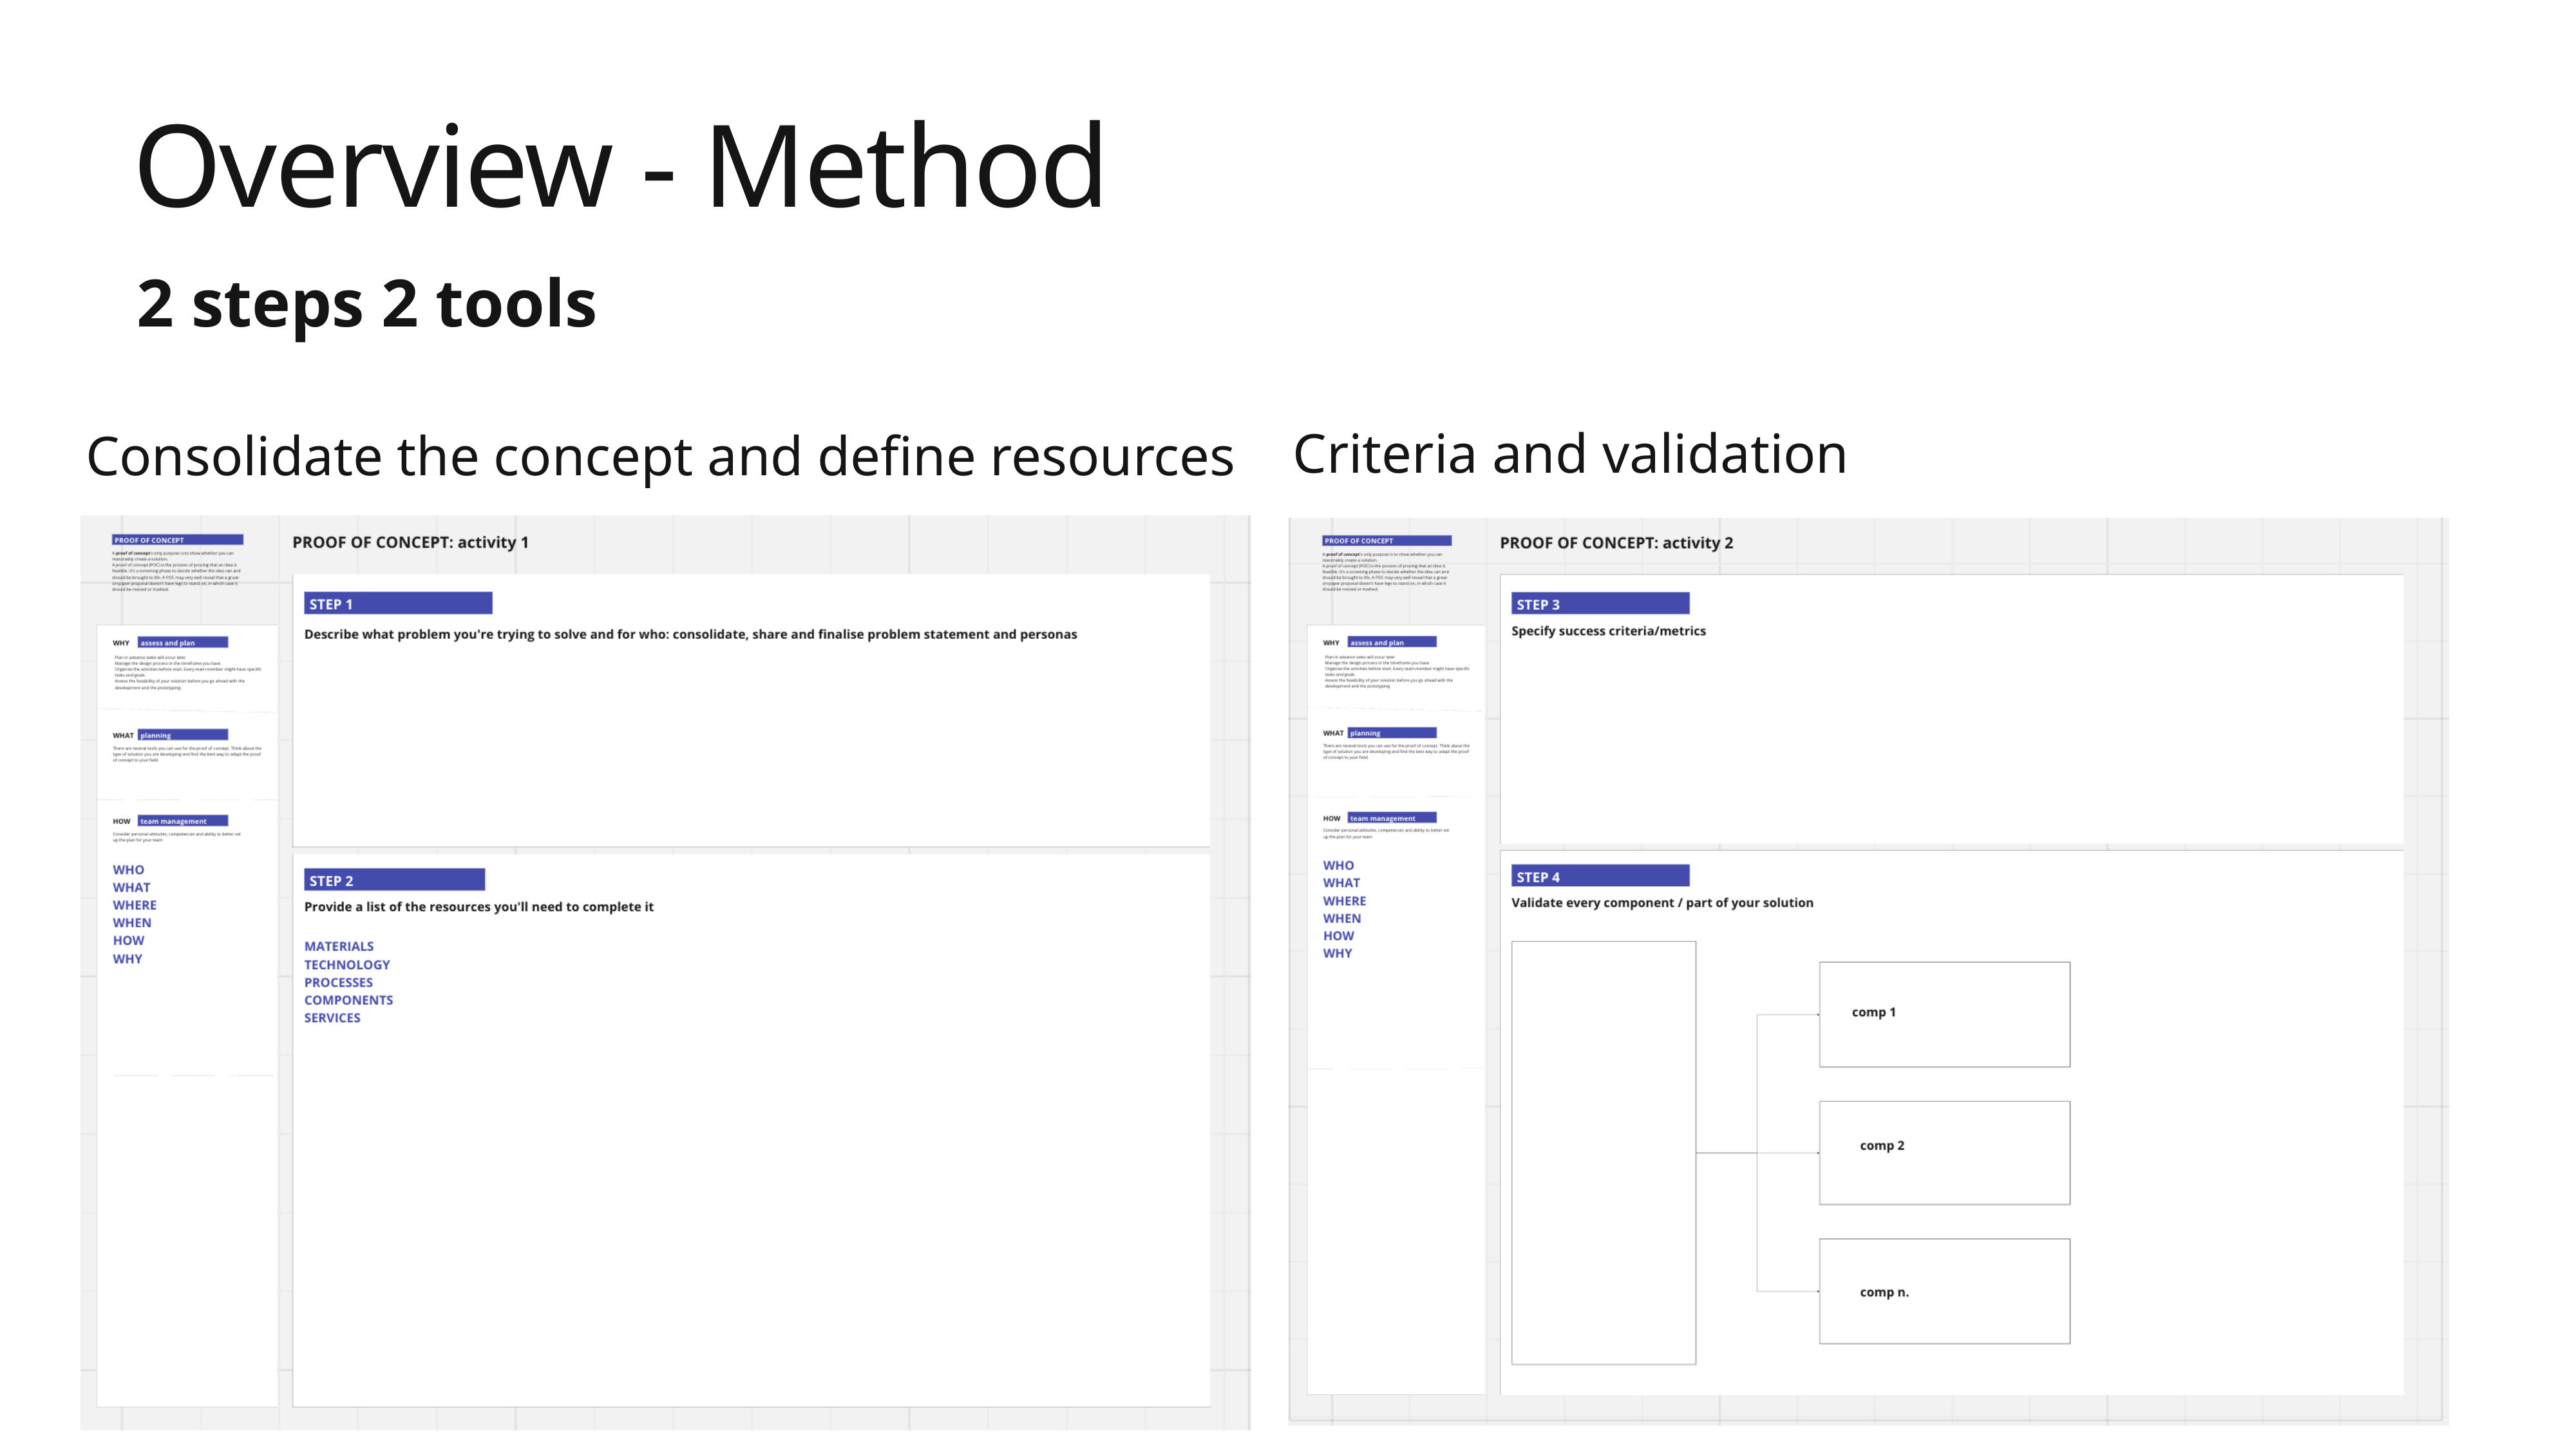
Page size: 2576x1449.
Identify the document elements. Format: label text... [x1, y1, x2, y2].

title Overview - Method [127, 113, 2449, 265]
list Consolidate the concept and define resources [80, 416, 1252, 516]
picture [80, 515, 1251, 1431]
text_box Criteria and validation [1288, 414, 2459, 513]
text_box 2 steps 2 tools [127, 265, 2497, 346]
picture [1287, 518, 2449, 1426]
